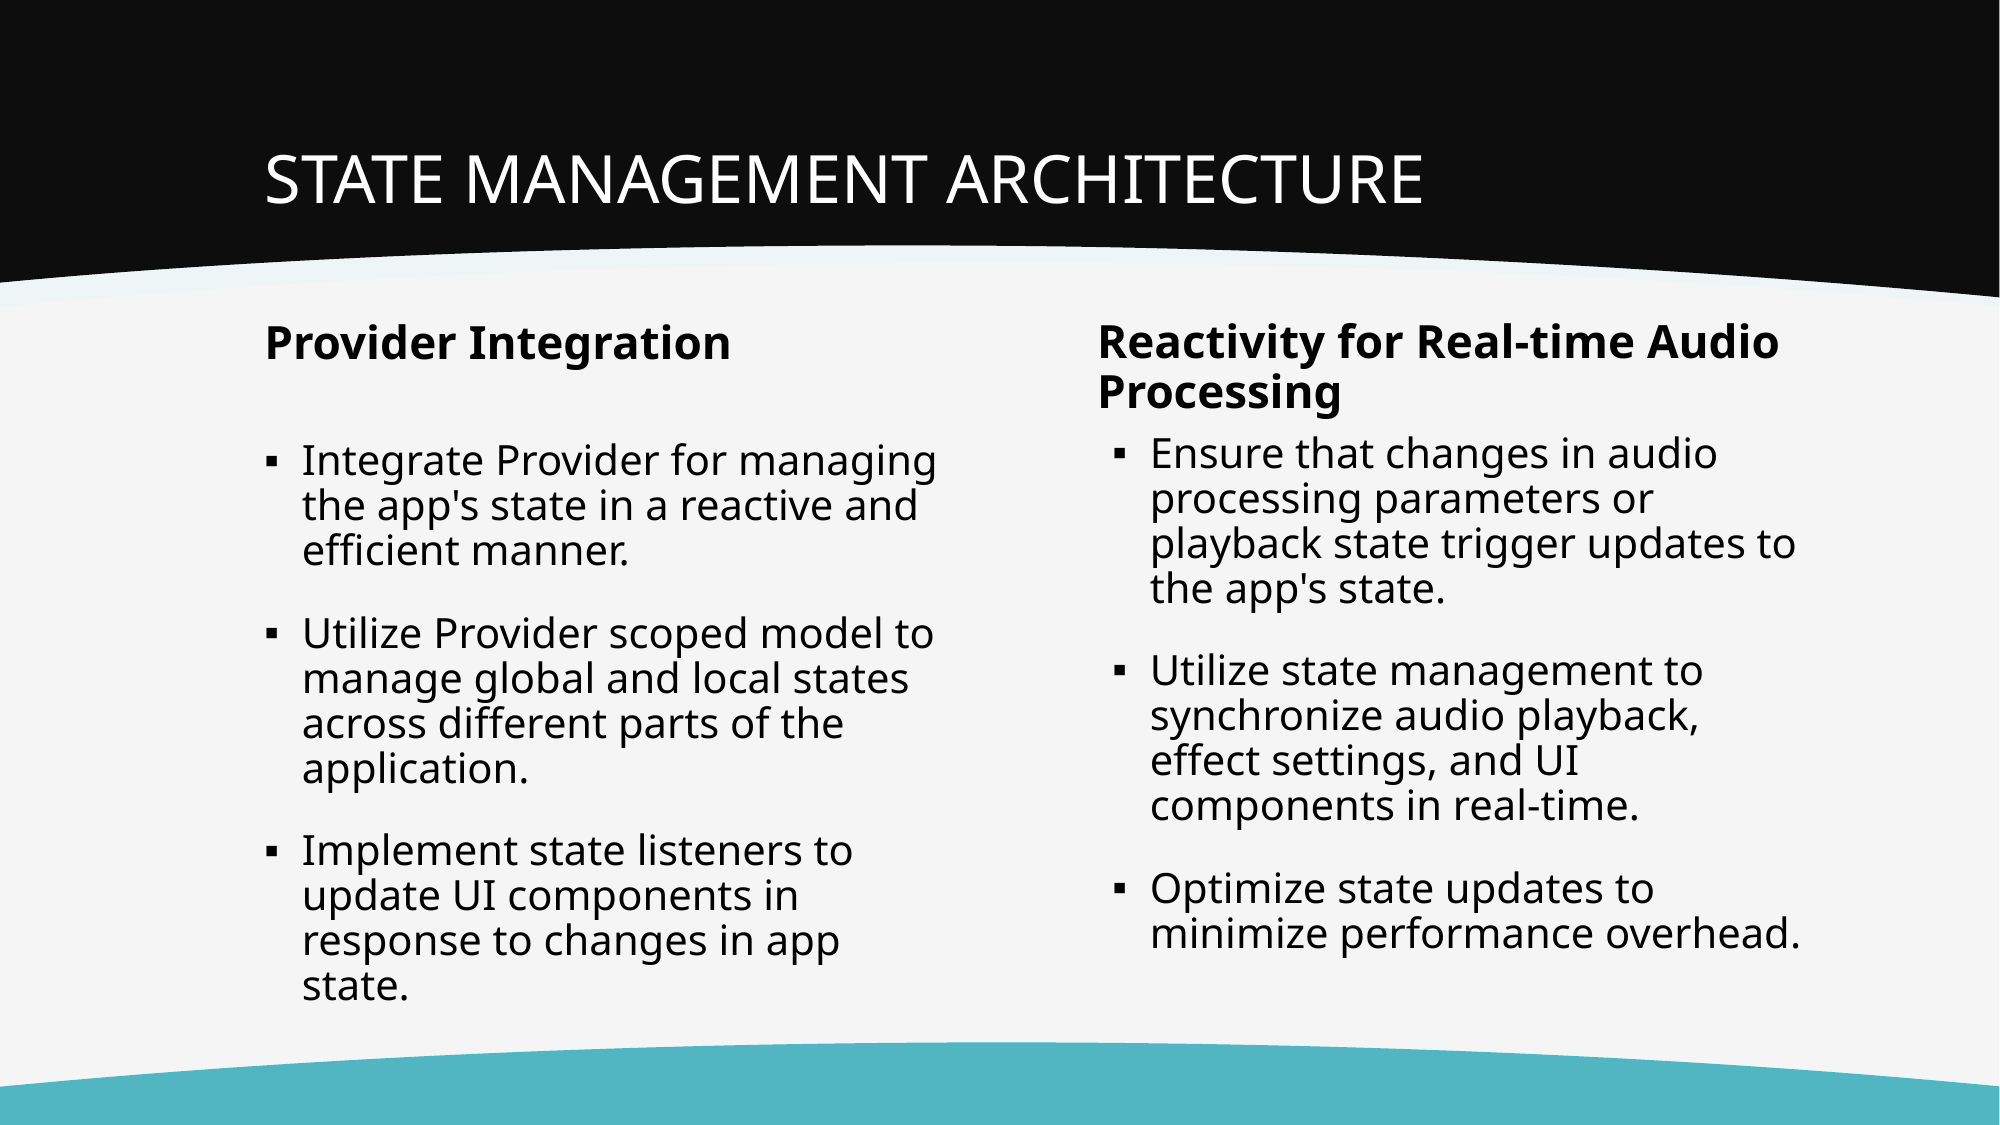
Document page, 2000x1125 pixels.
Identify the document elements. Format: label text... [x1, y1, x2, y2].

text_box Reactivity for Real-time Audio Processing [1082, 311, 1969, 425]
text_box Provider Integration [249, 312, 975, 425]
text_box Integrate Provider for managing the app's state in a reactive and efficient manner. Utilize Provider scoped model to manage global and local states across different parts of the application. Implement state listeners to update UI components in response to changes in app state. [249, 432, 975, 1024]
text_box Ensure that changes in audio processing parameters or playback state trigger updates to the app's state. Utilize state management to synchronize audio playback, effect settings, and UI components in real-time. Optimize state updates to minimize performance overhead. [1097, 424, 1823, 1080]
title STATE MANAGEMENT ARCHITECTURE [249, 45, 1750, 225]
